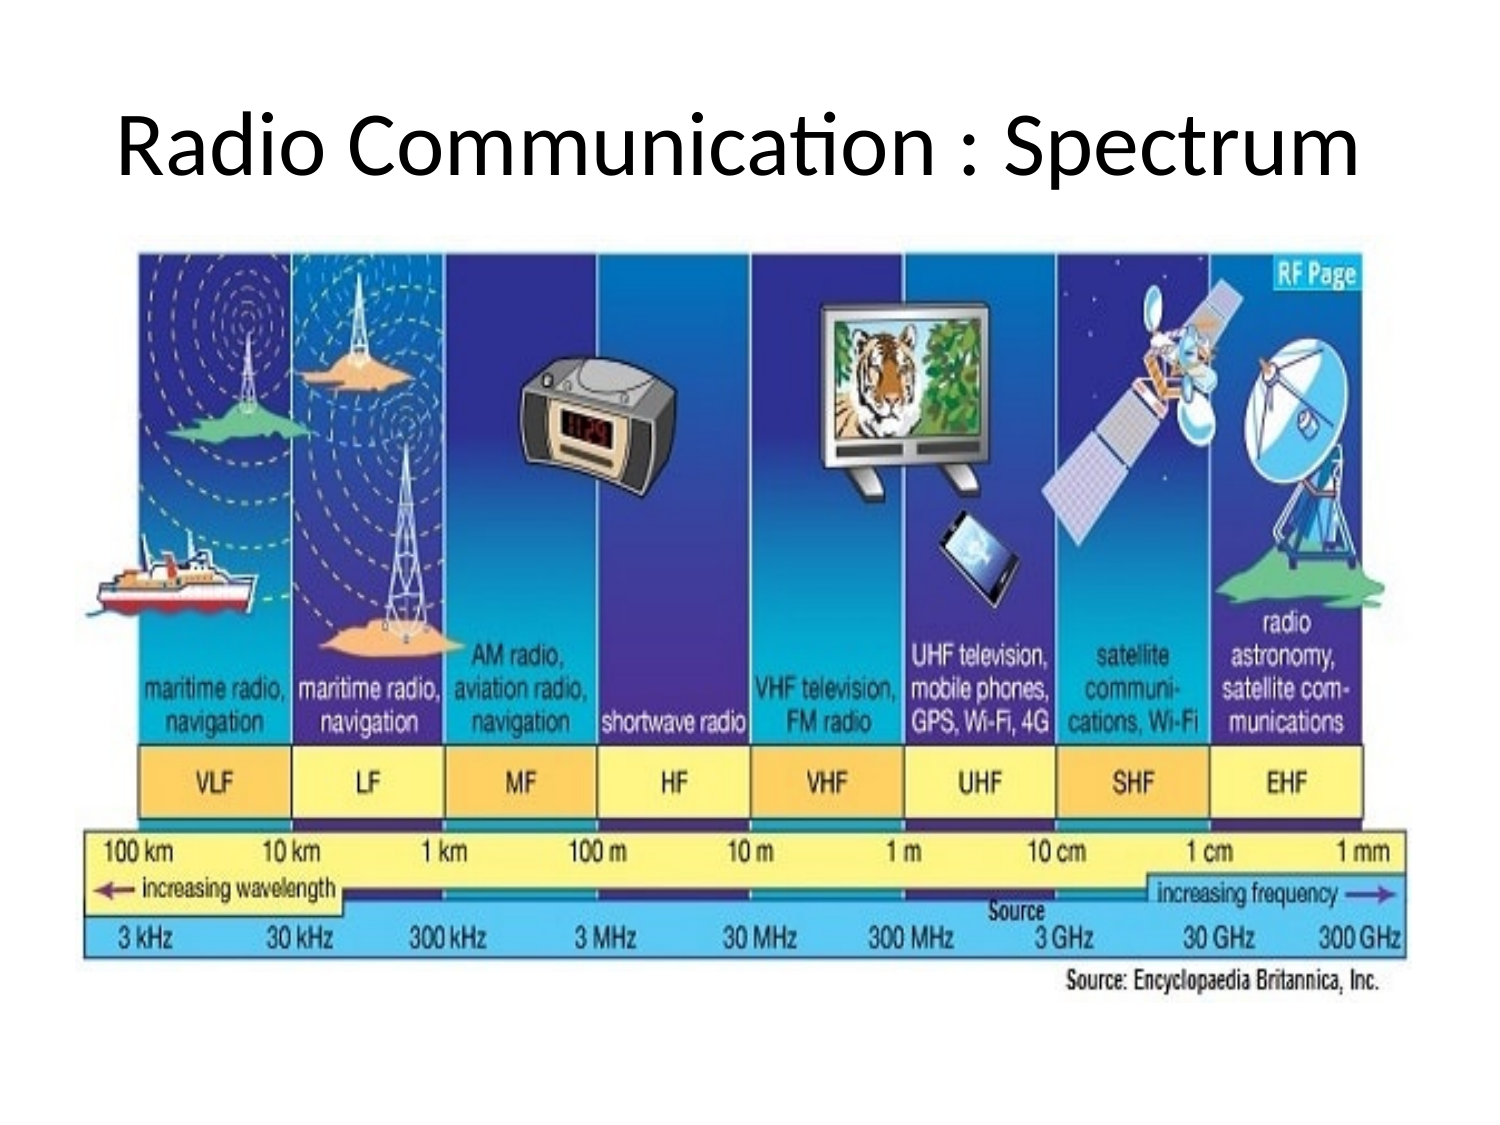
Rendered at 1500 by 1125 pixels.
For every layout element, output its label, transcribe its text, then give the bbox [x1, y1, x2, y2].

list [74, 235, 1412, 1003]
title Radio Communication : Spectrum [75, 45, 1425, 233]
